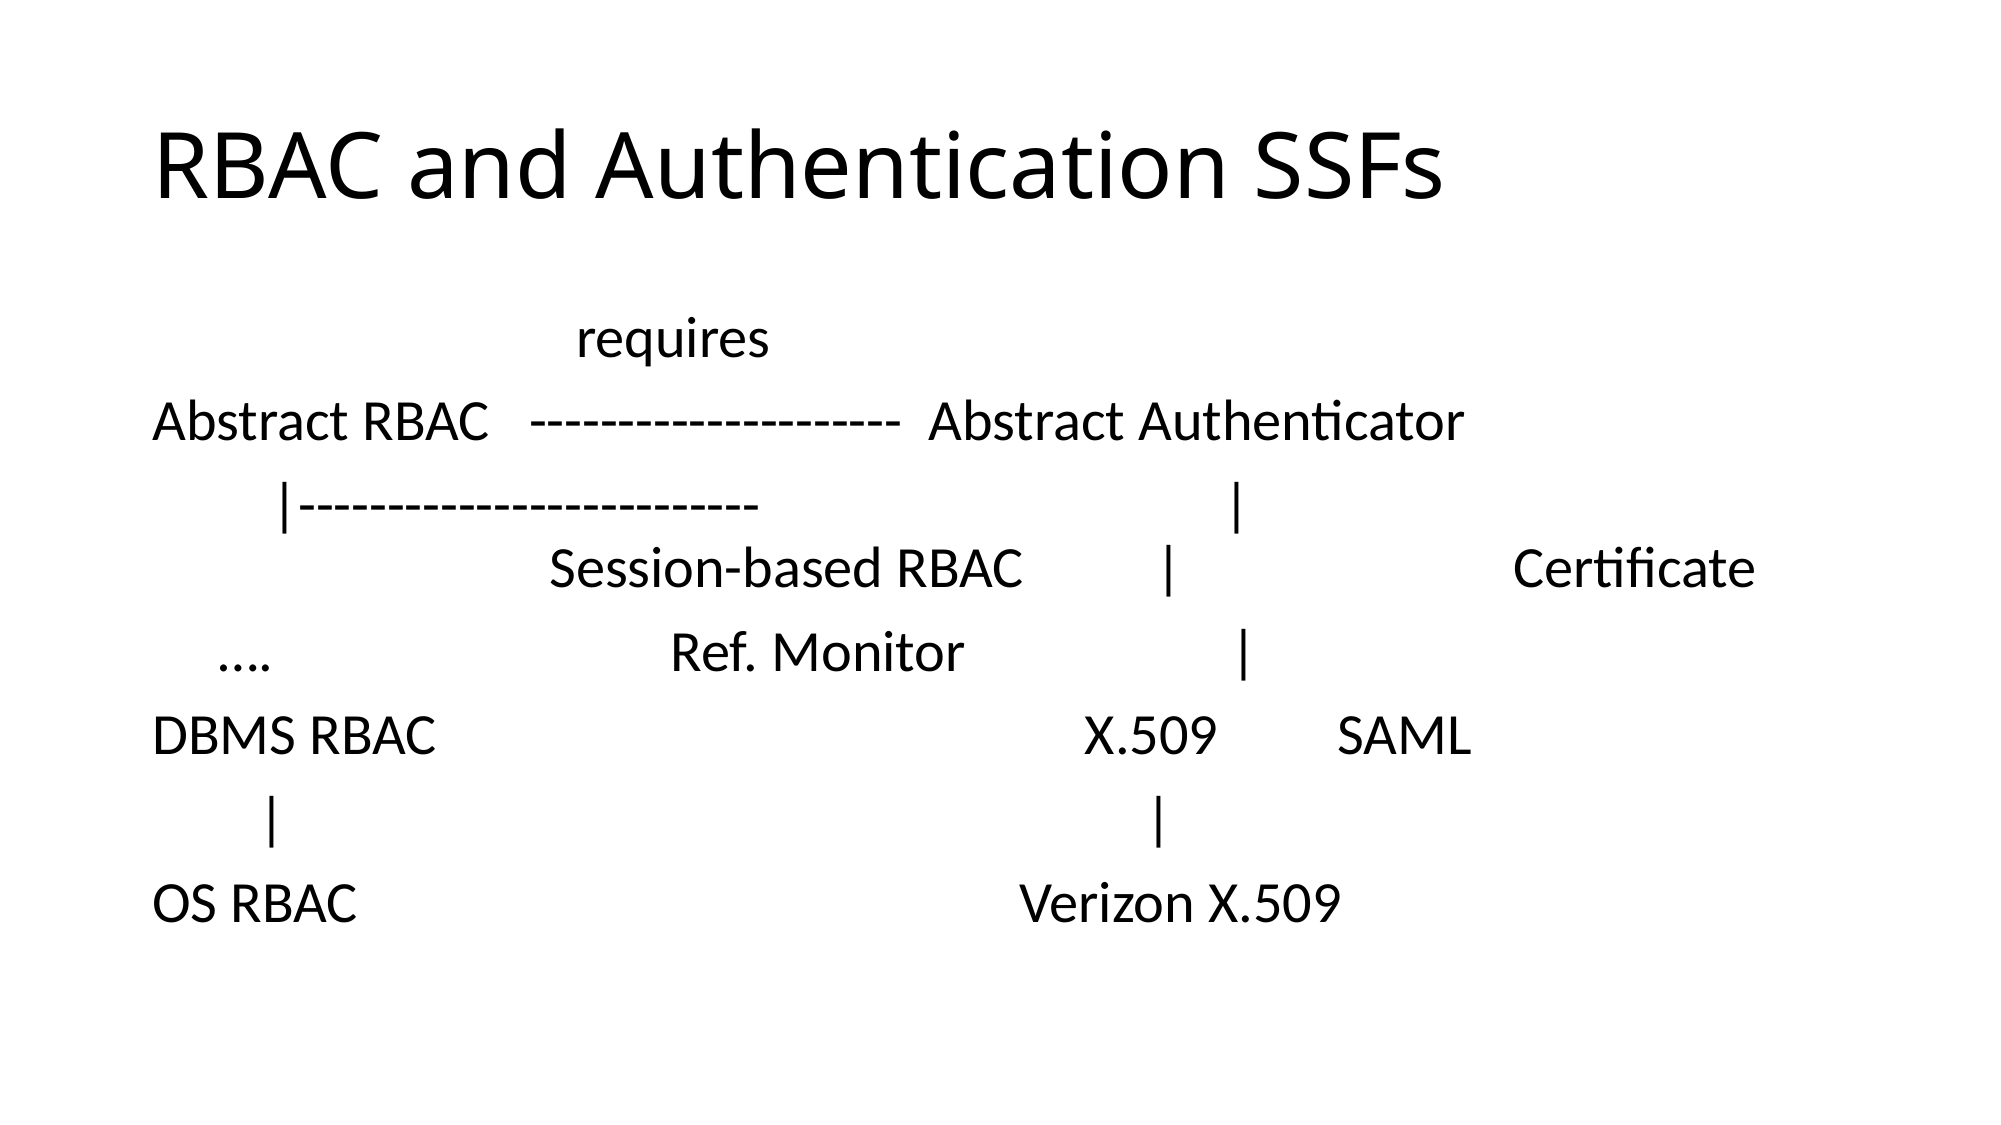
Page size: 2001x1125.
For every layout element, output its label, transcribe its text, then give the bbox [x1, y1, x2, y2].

title RBAC and Authentication SSFs [137, 59, 1863, 278]
list requires Abstract RBAC --------------------- Abstract Authenticator |-------------------------- | Session-based RBAC | Certificate …. Ref. Monitor | DBMS RBAC X.509 SAML | | OS RBAC Verizon X.509 [137, 299, 1863, 1014]
